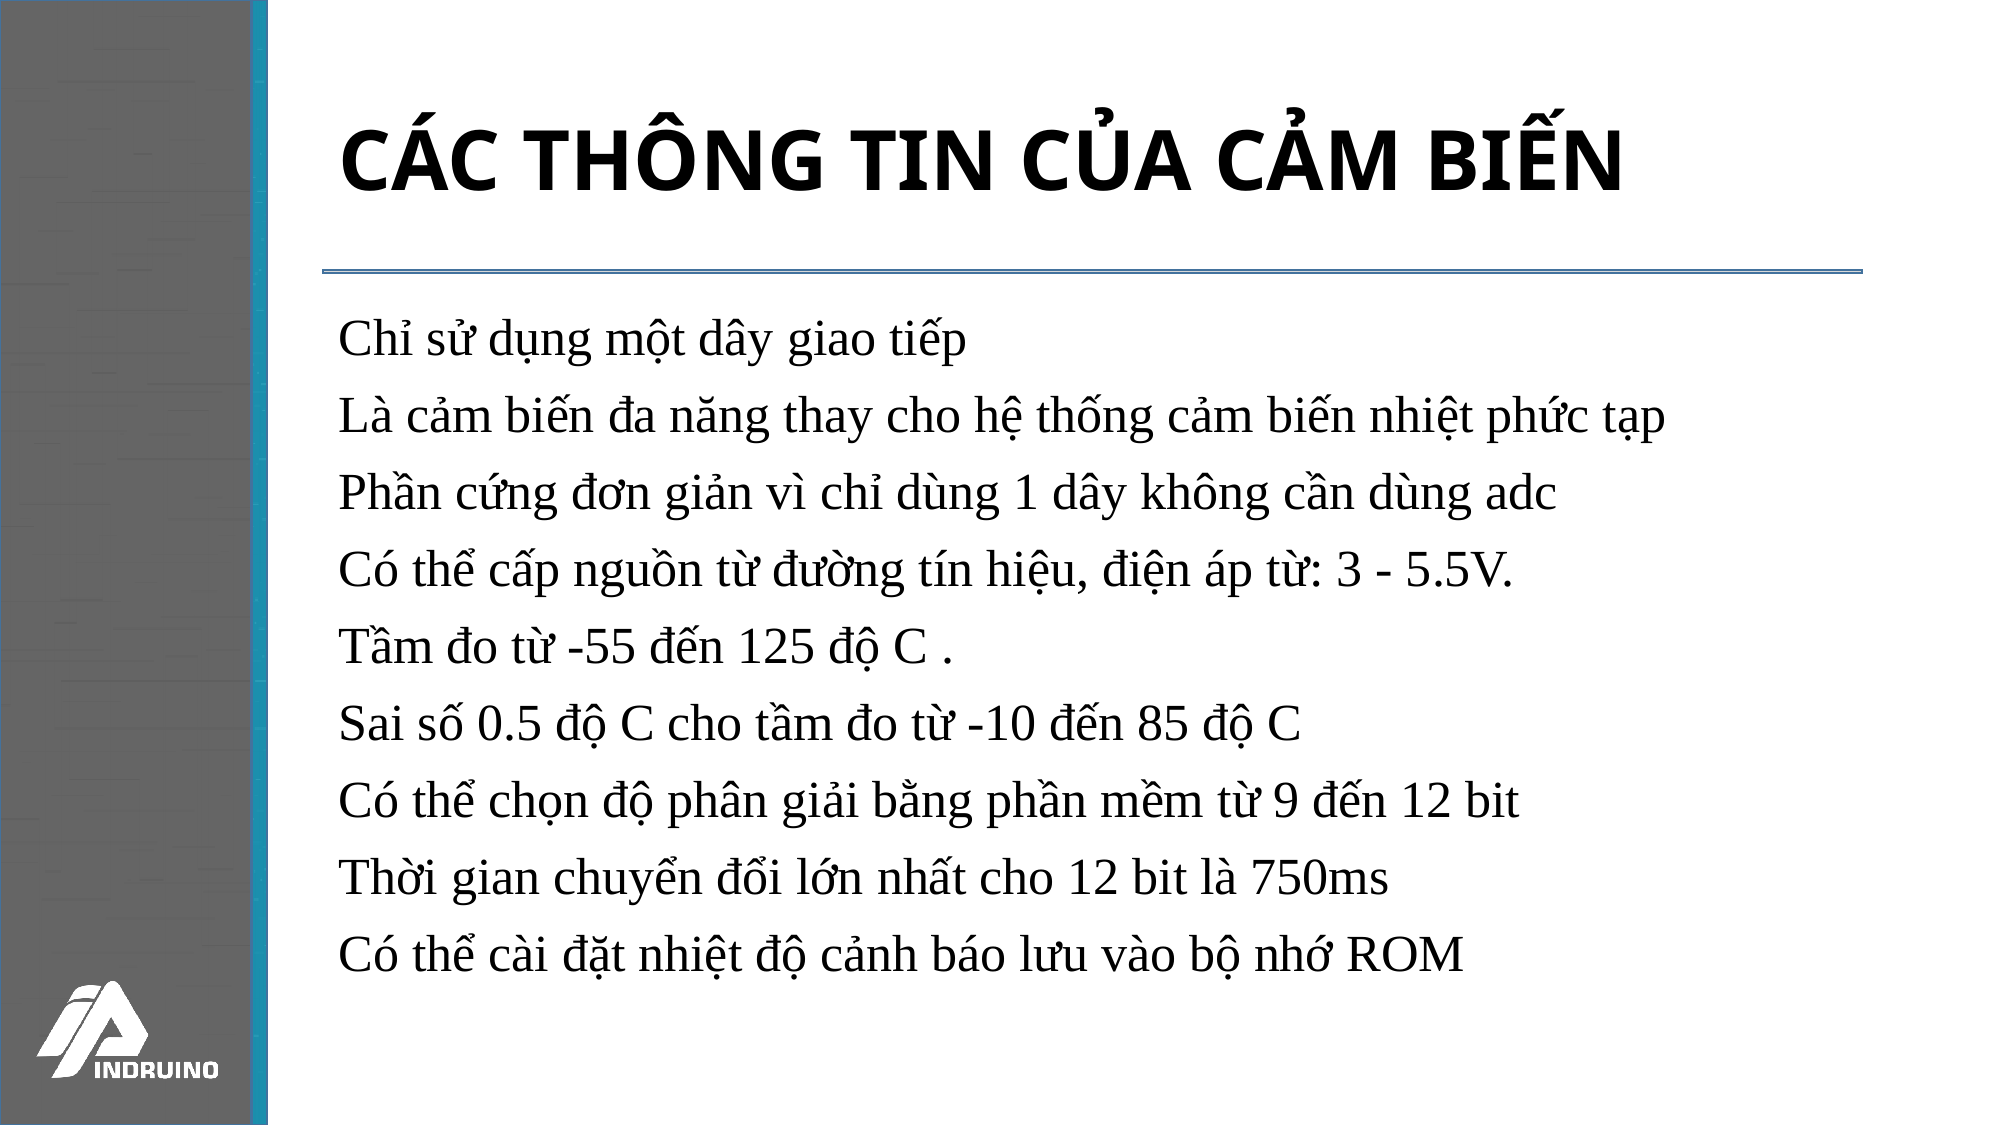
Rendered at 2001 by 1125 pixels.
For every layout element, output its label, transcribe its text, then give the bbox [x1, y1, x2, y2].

picture [253, 1, 266, 1124]
title CÁC THÔNG TIN CỦA CẢM BIẾN [323, 98, 1863, 229]
picture [1, 1, 250, 1124]
list Chỉ sử dụng một dây giao tiếp Là cảm biến đa năng thay cho hệ thống cảm biến nhiệt phức tạp Phần cứng đơn giản vì chỉ dùng 1 dây không cần dùng adc Có thể cấp nguồn từ đường tín hiệu, điện áp từ: 3 - 5.5V. Tầm đo từ -55 đến 125 độ C . Sai số 0.5 độ C cho tầm đo từ -10 đến 85 độ C Có thể chọn độ phân giải bằng phần mềm từ 9 đến 12 bit Thời gian chuyển đổi lớn nhất cho 12 bit là 750ms Có thể cài đặt nhiệt độ cảnh báo lưu vào bộ nhớ ROM [323, 303, 1863, 1076]
